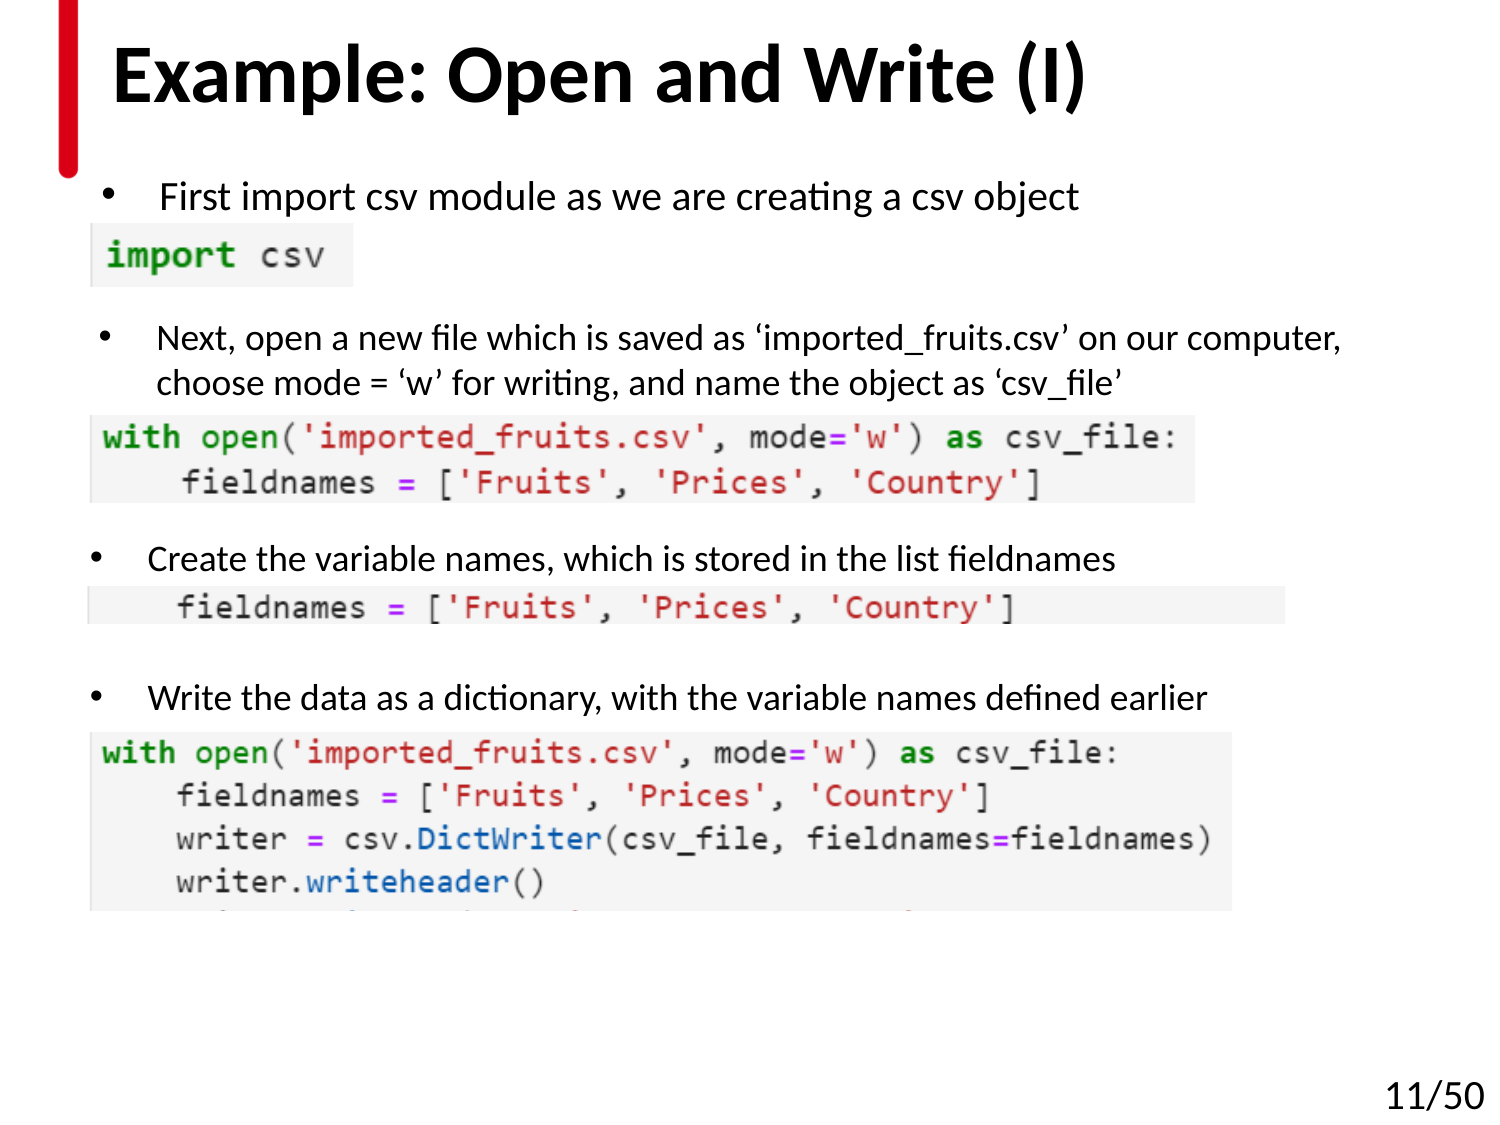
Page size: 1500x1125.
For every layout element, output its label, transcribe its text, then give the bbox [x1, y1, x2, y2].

text_box Write the data as a dictionary, with the variable names defined earlier [74, 665, 1378, 726]
text_box Next, open a new file which is saved as ‘imported_fruits.csv’ on our computer, choose mode = ‘w’ for writing, and name the object as ‘csv_file’ [83, 305, 1387, 411]
picture [86, 731, 1233, 911]
picture [86, 222, 354, 287]
text_box First import csv module as we are creating a csv object [86, 161, 1437, 234]
text_box Create the variable names, which is stored in the list fieldnames [74, 526, 1378, 587]
picture [57, 0, 81, 200]
title Example: Open and Write (I) [97, 0, 1425, 138]
picture [83, 586, 1286, 624]
picture [86, 415, 1196, 503]
